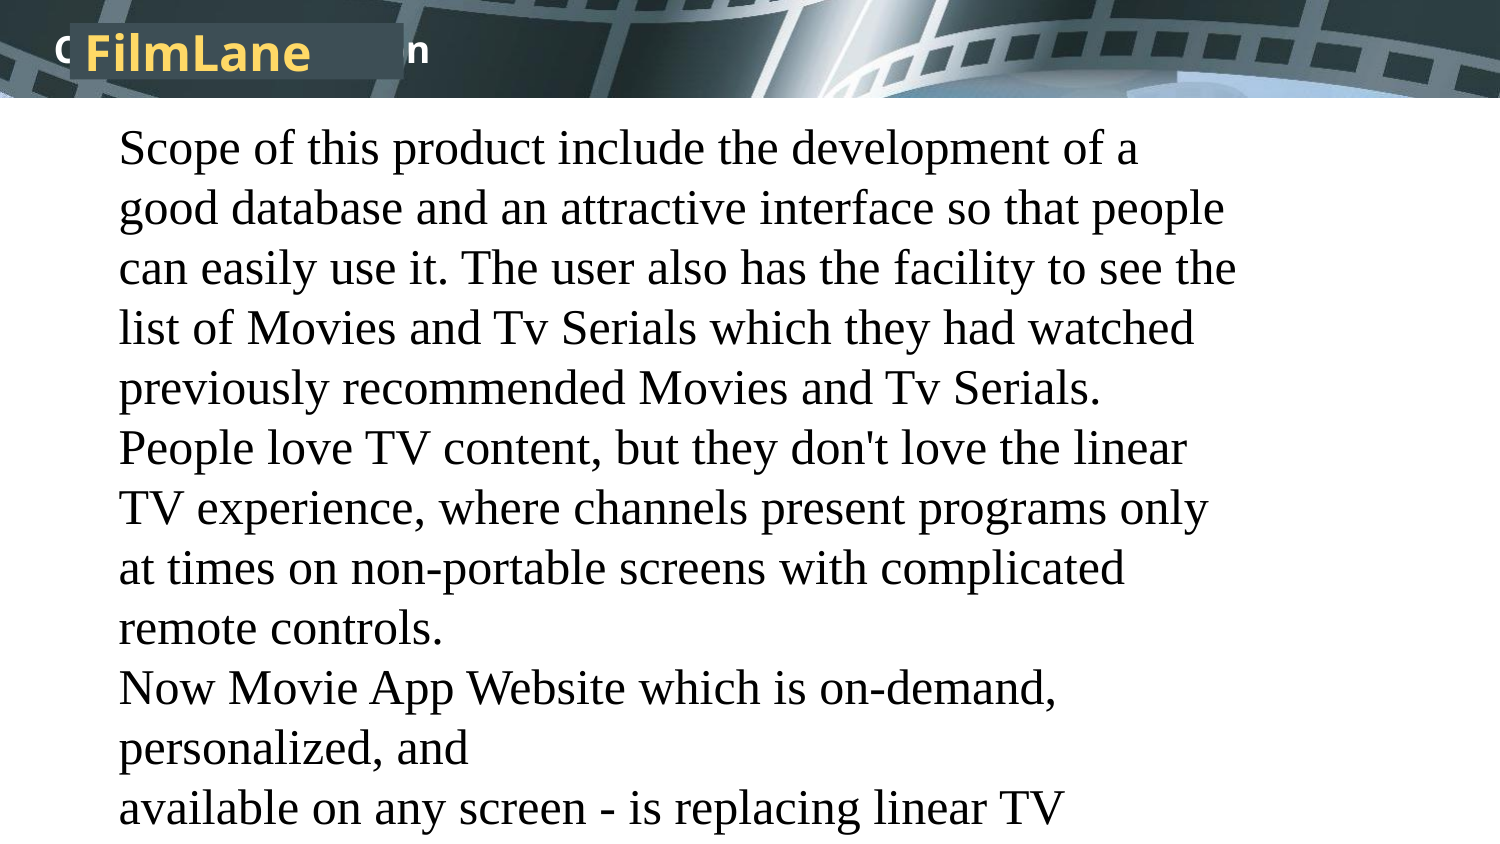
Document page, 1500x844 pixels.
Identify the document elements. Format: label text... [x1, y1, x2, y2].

text_box Scope of this product include the development of a good database and an attractive interface so that people can easily use it. The user also has the facility to see the list of Movies and Tv Serials which they had watched previously recommended Movies and Tv Serials. People love TV content, but they don't love the linear TV experience, where channels present programs only at times on non-portable screens with complicated remote controls. Now Movie App Website which is on-demand, personalized, and available on any screen - is replacing linear TV [103, 107, 1254, 844]
picture [0, 0, 1500, 98]
text_box FilmLane [69, 22, 405, 80]
